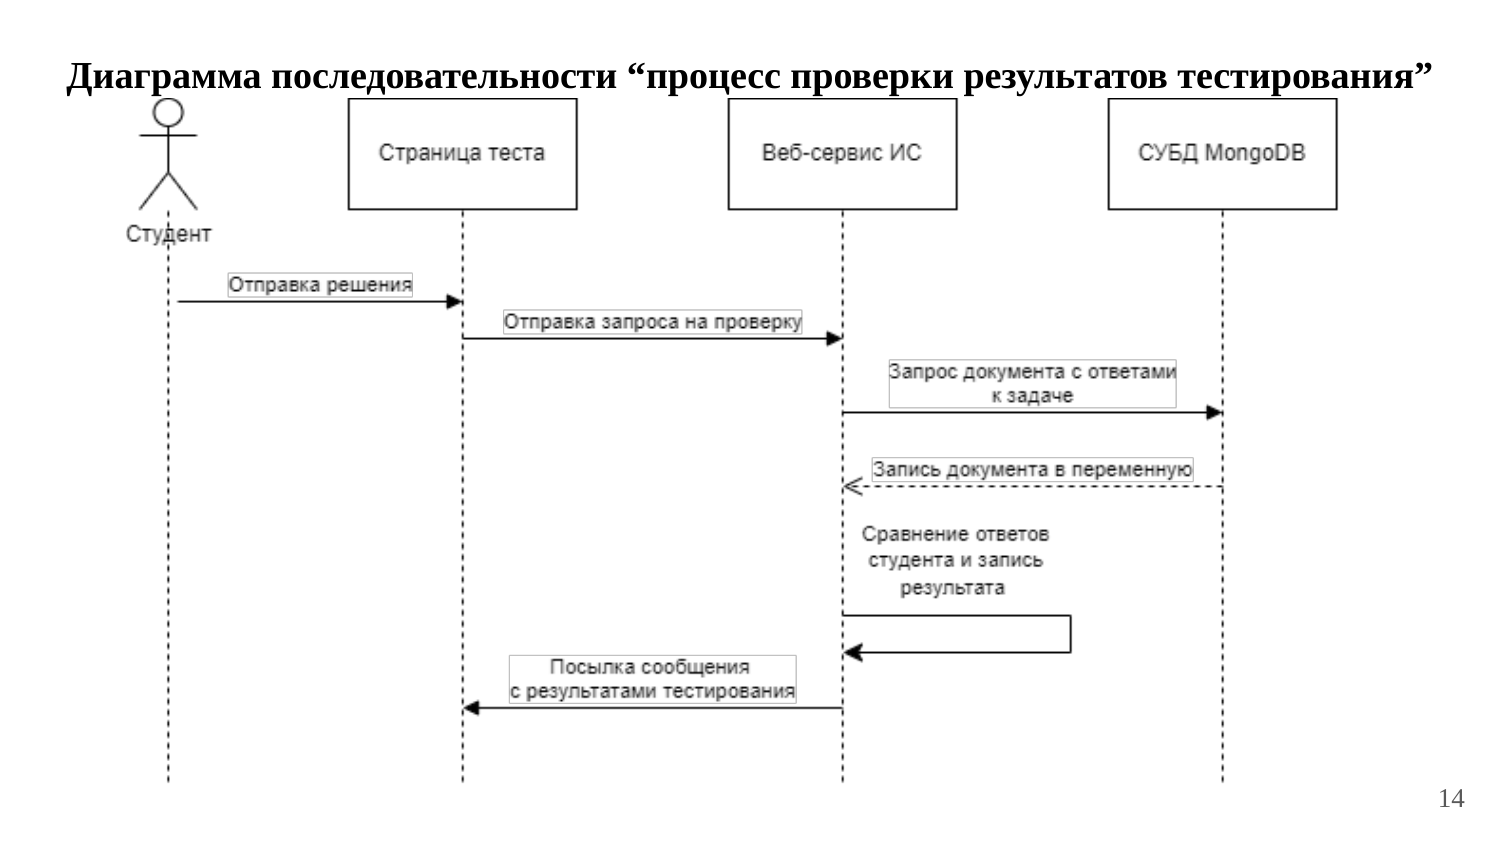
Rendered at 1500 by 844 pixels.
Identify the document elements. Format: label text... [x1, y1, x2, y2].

picture [126, 98, 1340, 785]
slide_number 14 [1389, 764, 1480, 830]
title Диаграмма последовательности “процесс проверки результатов тестирования” [0, 12, 1500, 113]
